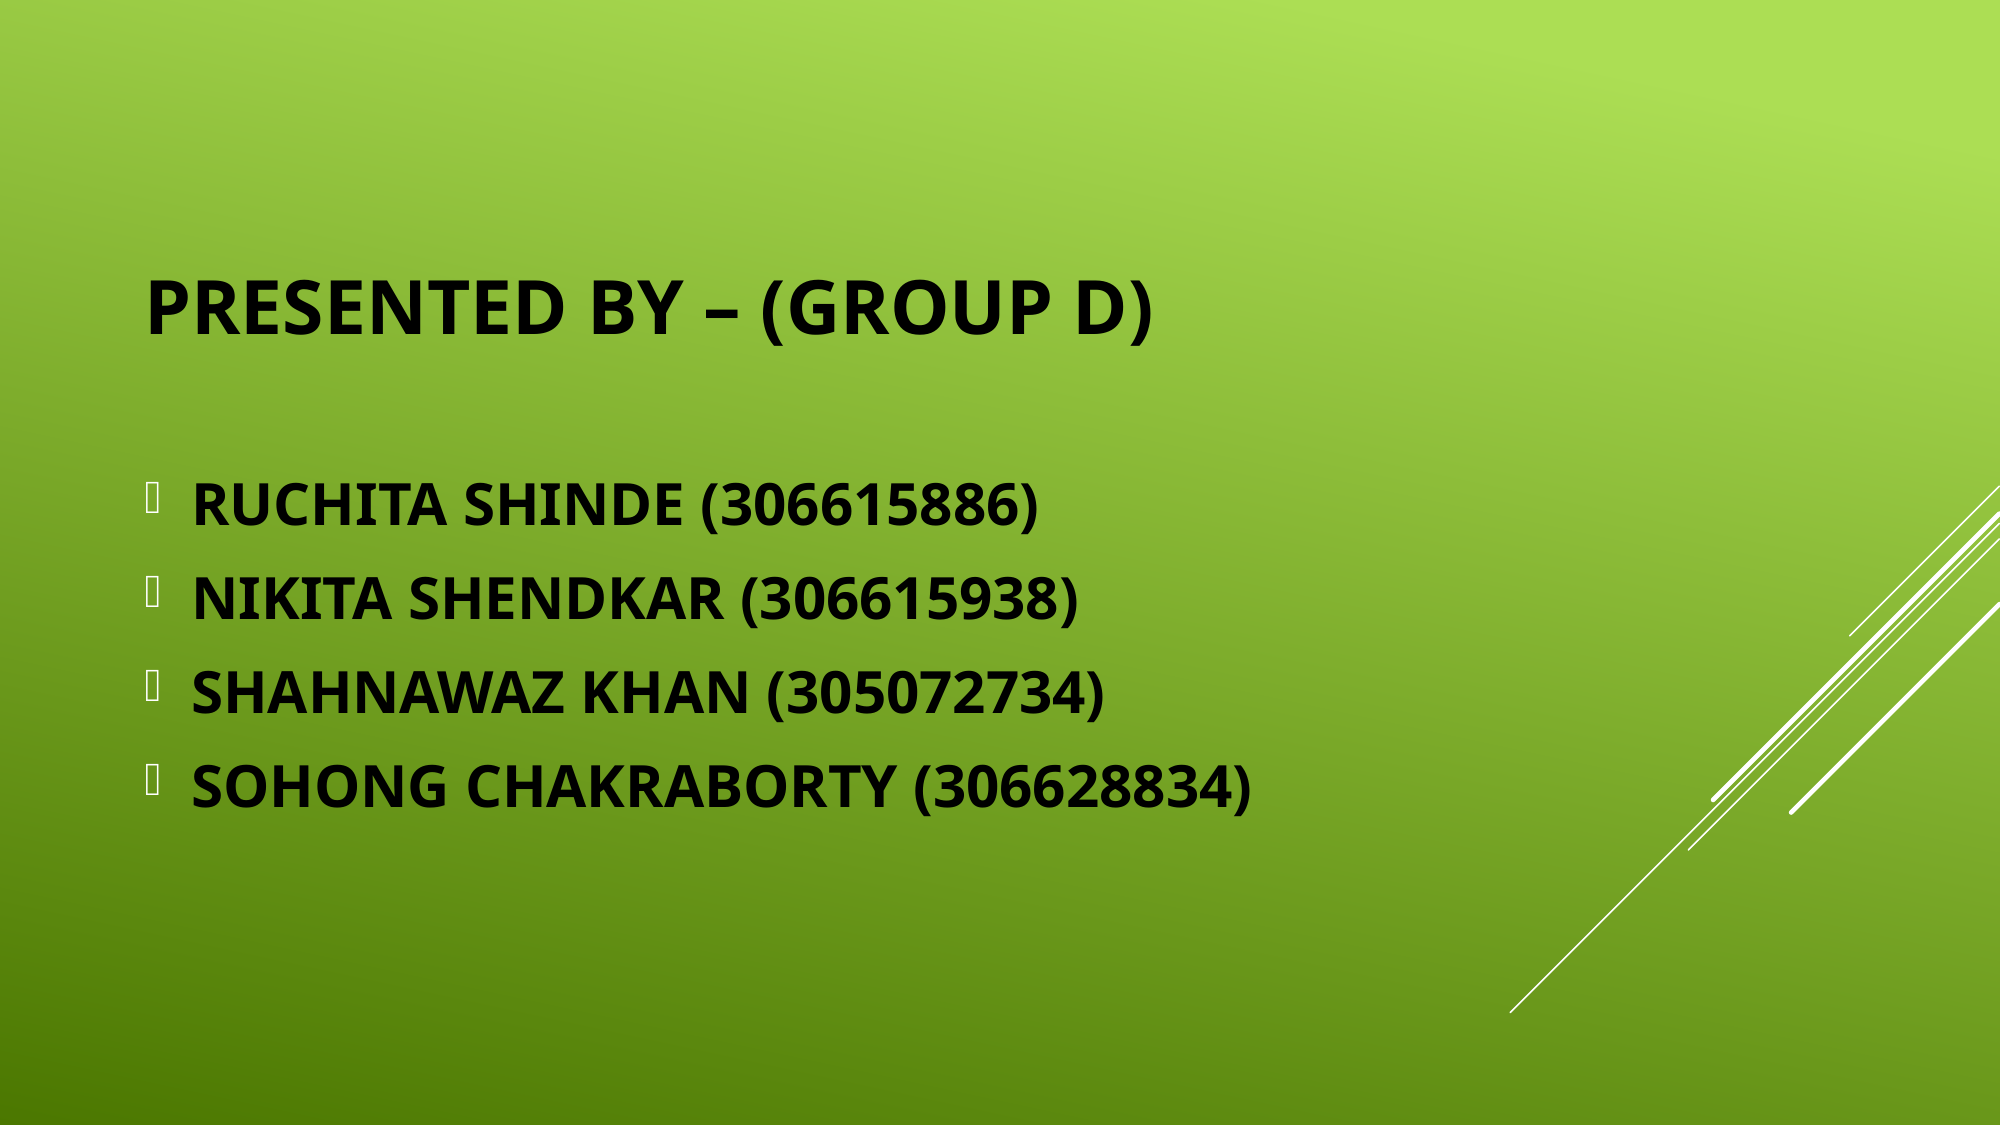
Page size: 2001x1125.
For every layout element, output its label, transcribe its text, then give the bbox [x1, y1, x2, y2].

list PRESENTED BY – (GROUP D) RUCHITA SHINDE (306615886) NIKITA SHENDKAR (306615938) SHAHNAWAZ KHAN (305072734) SOHONG CHAKRABORTY (306628834) [129, 157, 1637, 922]
